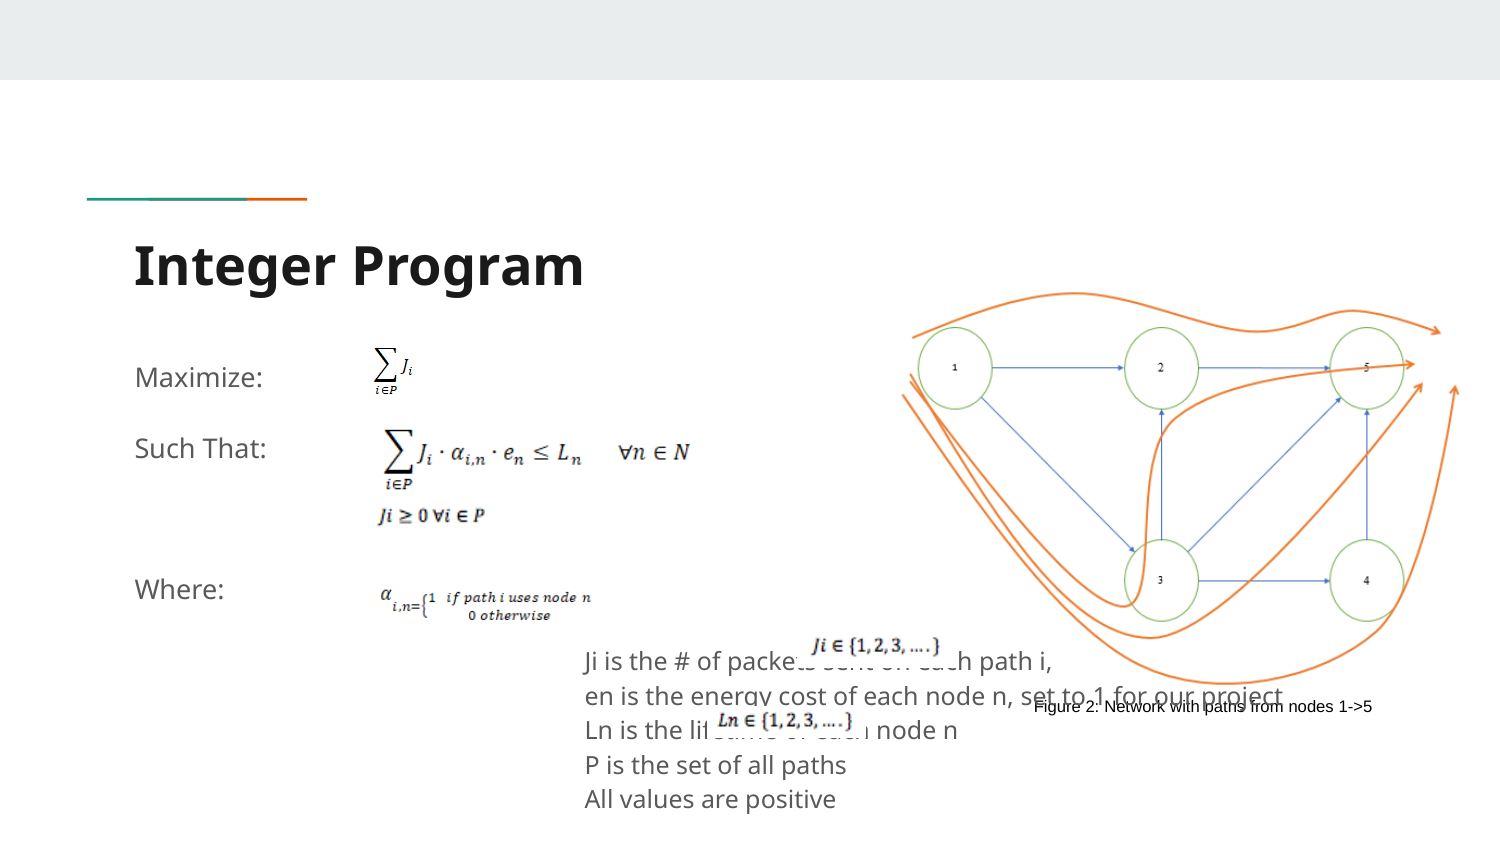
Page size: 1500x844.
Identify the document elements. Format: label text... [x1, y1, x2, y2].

picture [365, 340, 416, 400]
title Integer Program [119, 216, 1381, 305]
picture [365, 583, 609, 629]
list Maximize: Such That: Where: Ji is the # of packets sent on each path i, en is the energy cost of each node n, set to 1 for our project Ln is the lifetime of each node n P is the set of all paths All values are positive [119, 341, 1381, 815]
picture [365, 421, 708, 535]
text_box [857, 277, 1500, 736]
picture [707, 706, 866, 739]
picture [796, 627, 957, 668]
